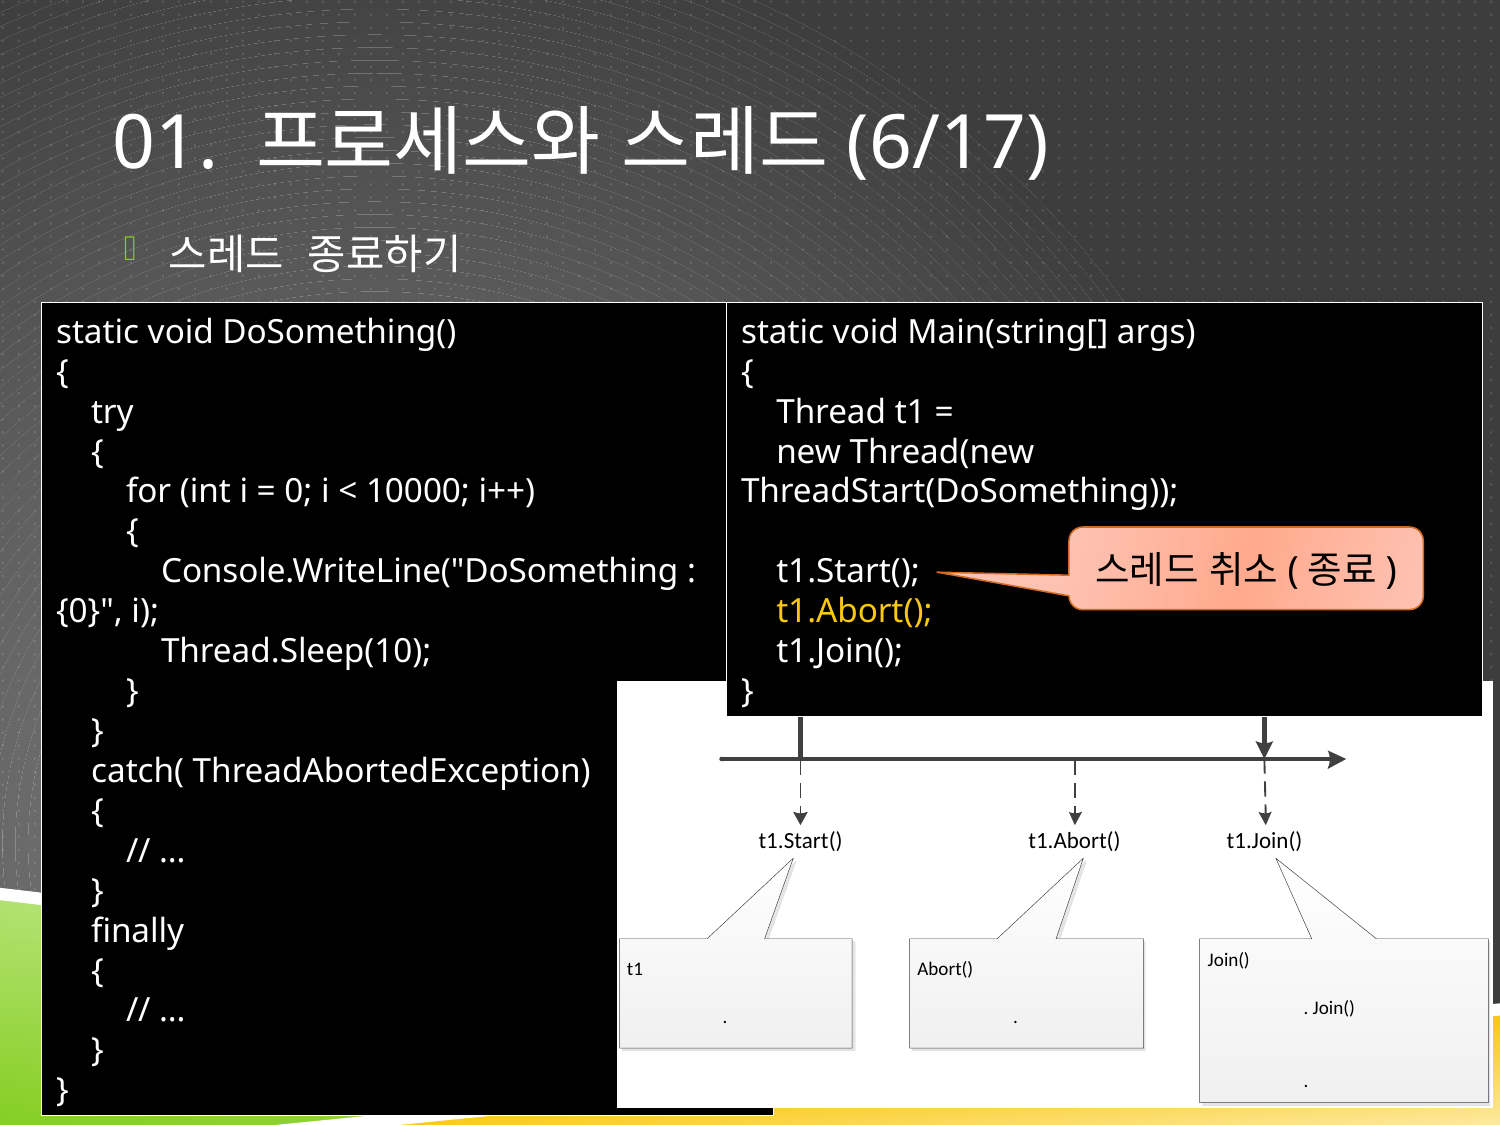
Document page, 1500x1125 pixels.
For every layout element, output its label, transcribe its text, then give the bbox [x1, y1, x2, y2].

text_box static void DoSomething() { try { for (int i = 0; i < 10000; i++) { Console.WriteLine("DoSomething : {0}", i); Thread.Sleep(10); } } catch( ThreadAbortedException) { // … } finally { // … } } [41, 302, 726, 1116]
text_box static void Main(string[] args) { Thread t1 = new Thread(new ThreadStart(DoSomething)); t1.Start(); t1.Abort(); t1.Join(); } [726, 302, 1483, 680]
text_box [616, 680, 1494, 1109]
title 01. 프로세스와 스레드(6/17) [112, 45, 1388, 219]
text_box 스레드 취소(종료) [936, 526, 1425, 611]
list 스레드 종료하기 [112, 219, 1388, 302]
